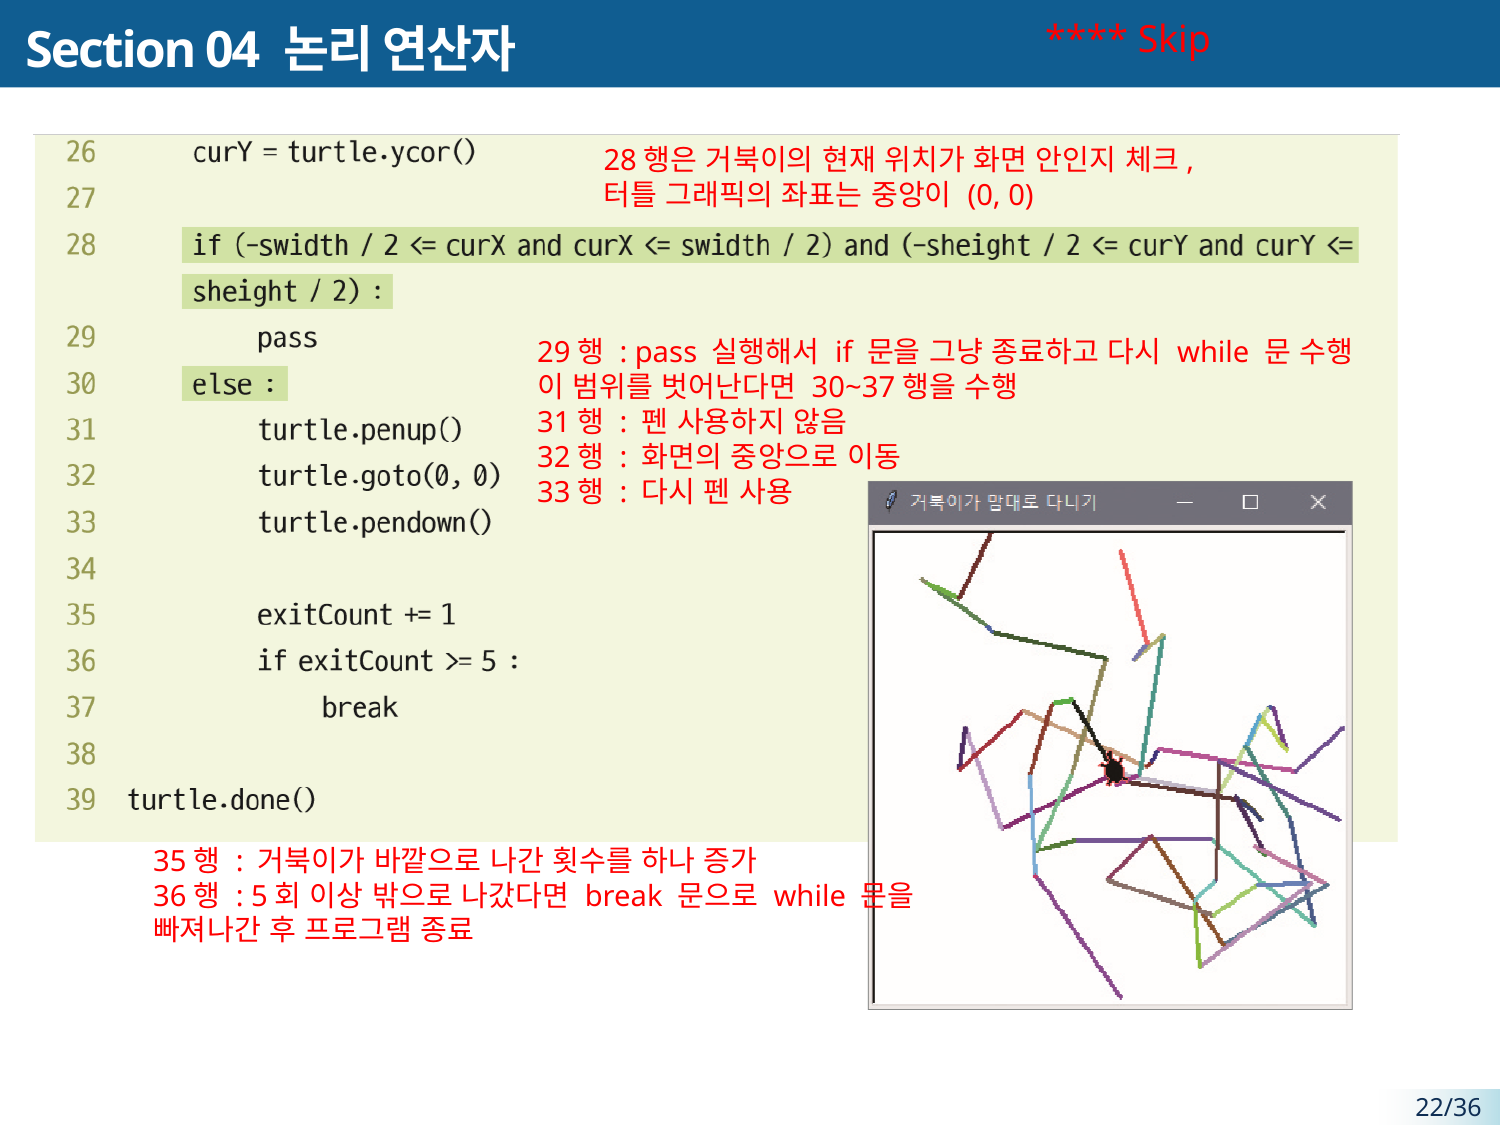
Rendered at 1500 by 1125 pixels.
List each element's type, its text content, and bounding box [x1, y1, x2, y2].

title Section 04 논리 연산자 [10, 8, 1288, 87]
text_box **** Skip [1030, 7, 1325, 68]
picture [33, 133, 1400, 1012]
